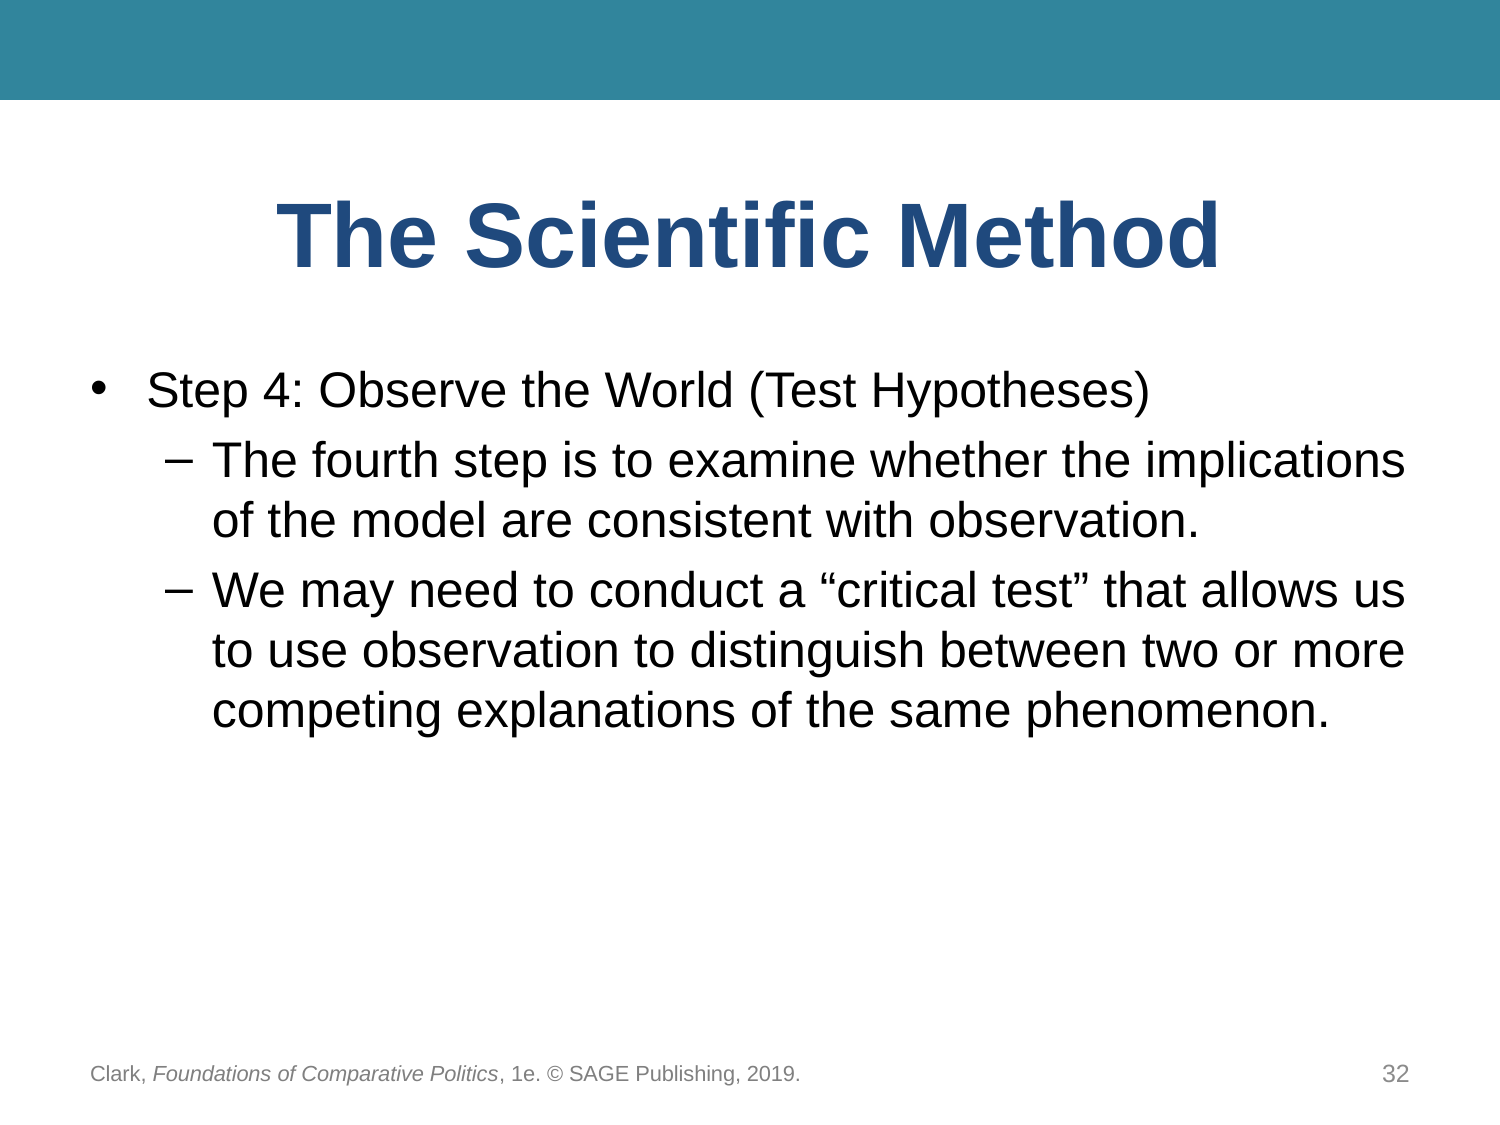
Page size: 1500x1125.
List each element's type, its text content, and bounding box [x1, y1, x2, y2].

footer Clark, Foundations of Comparative Politics, 1e. © SAGE Publishing, 2019. [75, 1042, 1313, 1103]
slide_number 32 [1350, 1042, 1425, 1103]
title The Scientific Method [75, 137, 1425, 325]
list Step 4: Observe the World (Test Hypotheses) The fourth step is to examine whether the implications of the model are consistent with observation. We may need to conduct a “critical test” that allows us to use observation to distinguish between two or more competing explanations of the same phenomenon. [75, 350, 1425, 1005]
